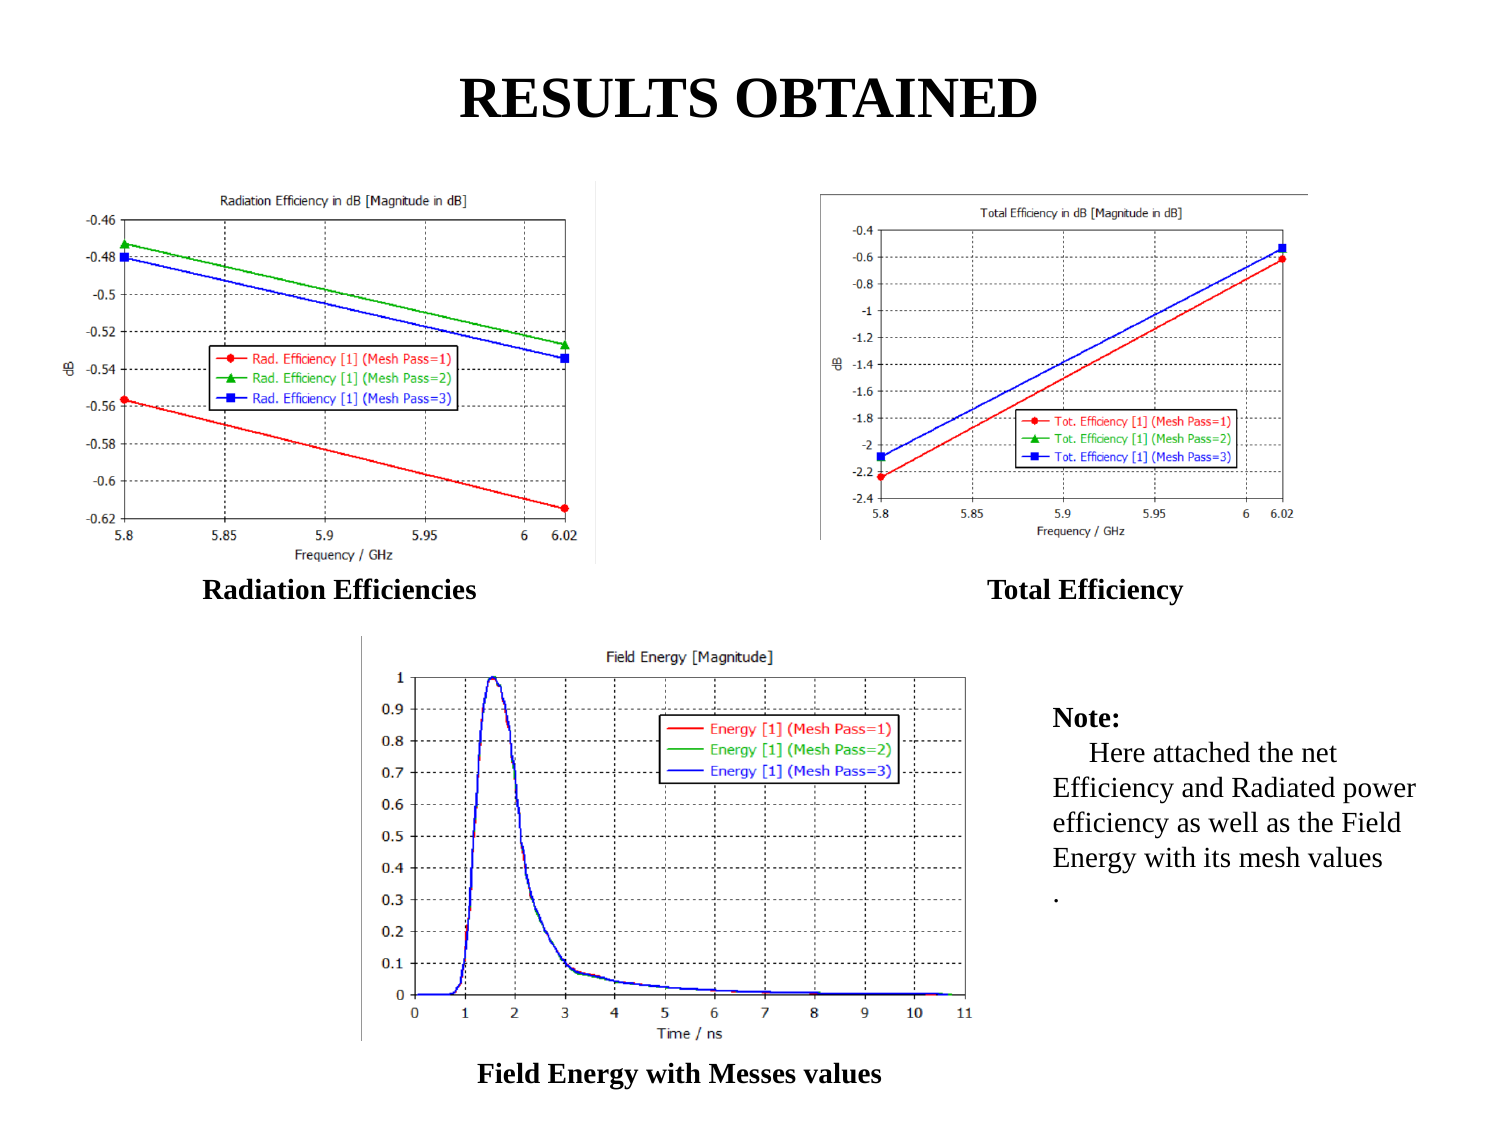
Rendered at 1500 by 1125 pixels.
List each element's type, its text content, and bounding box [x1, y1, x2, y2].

text_box Total Efficiency [931, 562, 1241, 613]
picture [51, 180, 596, 564]
picture [361, 636, 998, 1041]
text_box Field Energy with Messes values [430, 1049, 930, 1097]
title RESULTS OBTAINED [0, 0, 1500, 188]
text_box Radiation Efficiencies [160, 572, 519, 613]
picture [820, 194, 1308, 540]
text_box Note: Here attached the net Efficiency and Radiated power efficiency as well as the Field Energy with its mesh values . [1038, 691, 1442, 916]
